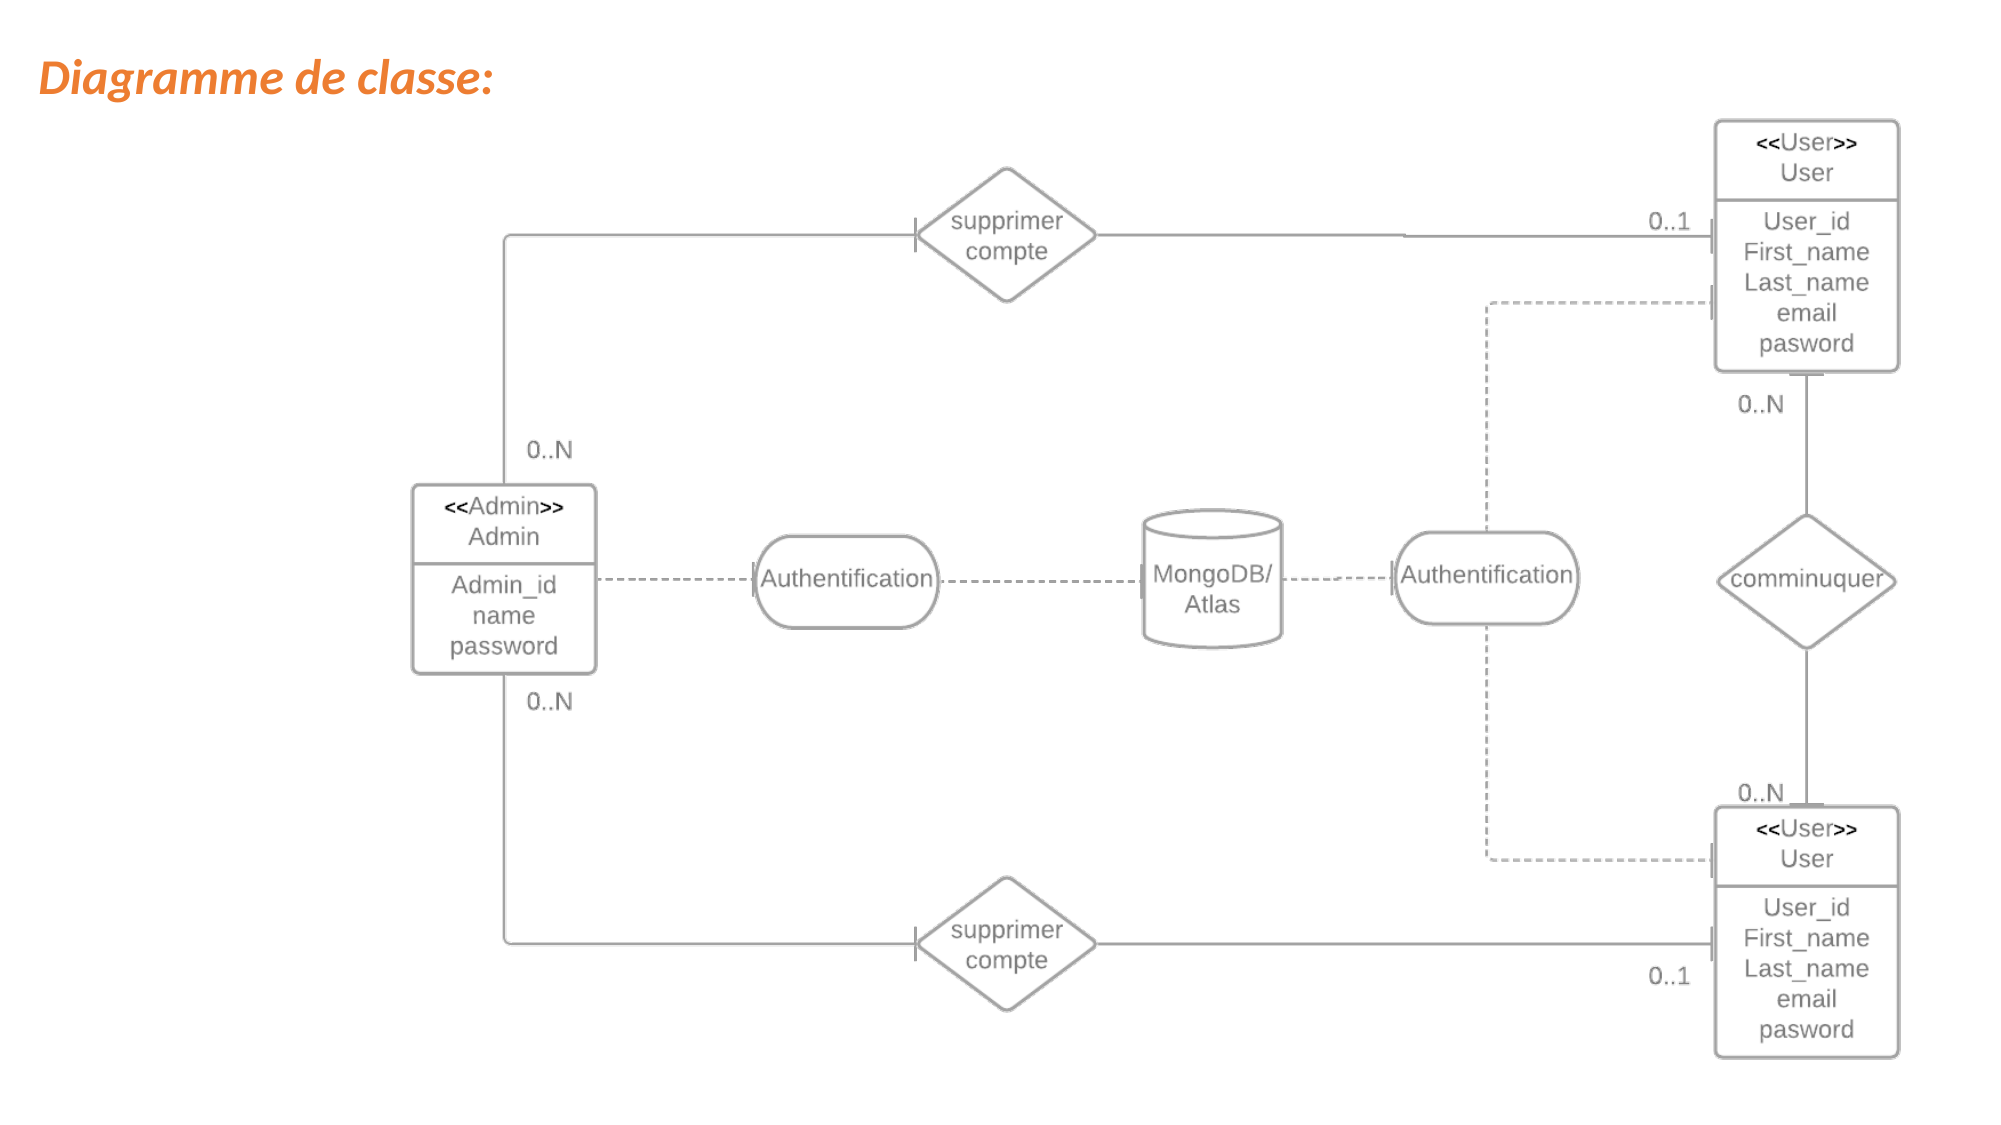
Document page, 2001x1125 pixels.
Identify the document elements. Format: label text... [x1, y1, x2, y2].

picture [367, 75, 1944, 1103]
text_box Diagramme de classe: [23, 37, 510, 113]
